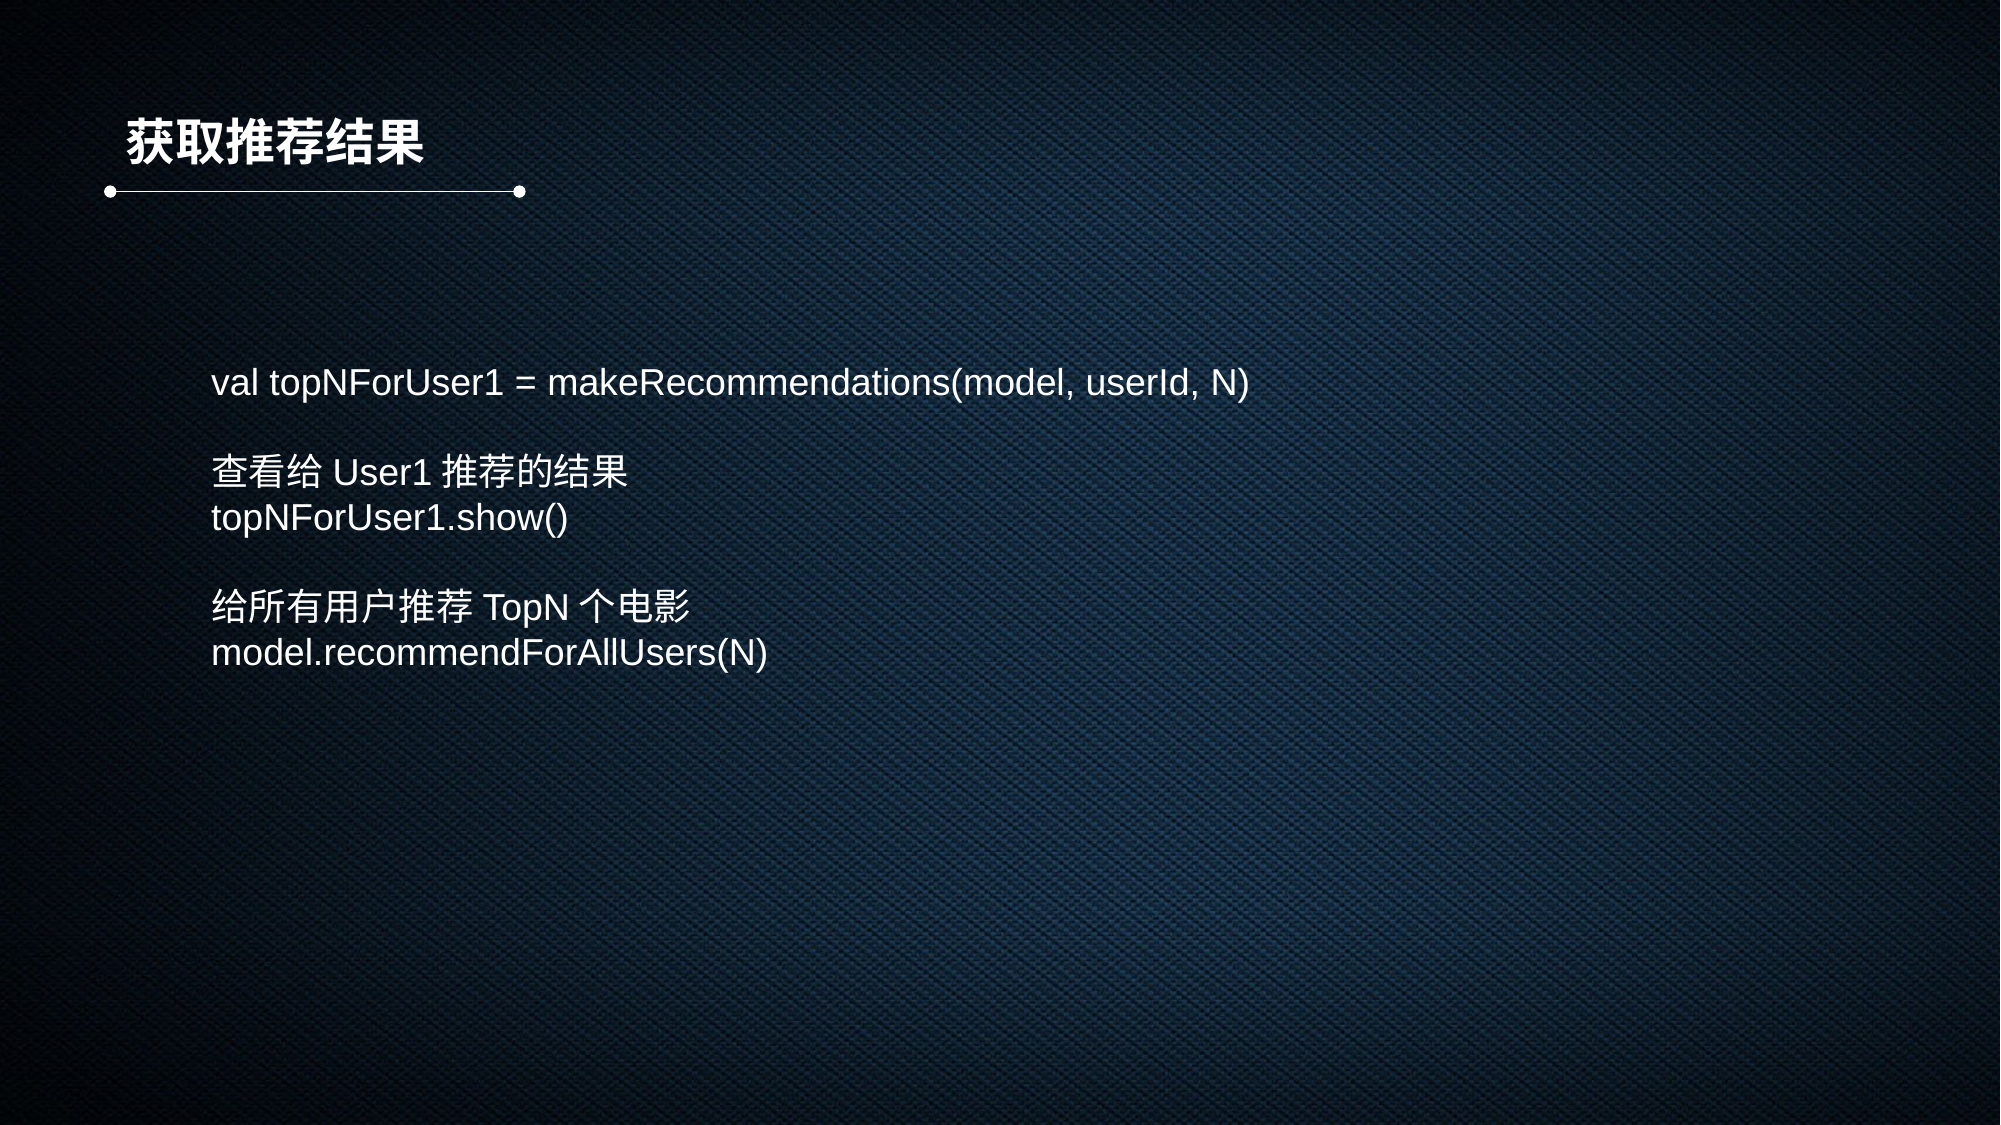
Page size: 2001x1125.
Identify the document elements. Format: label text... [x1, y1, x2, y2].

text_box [110, 103, 825, 192]
picture [0, 0, 2000, 1125]
text_box val topNForUser1 = makeRecommendations(model, userId, N) 查看给User1推荐的结果 topNForUser1.show() 给所有用户推荐TopN个电影 model.recommendForAllUsers(N) [196, 306, 1266, 681]
